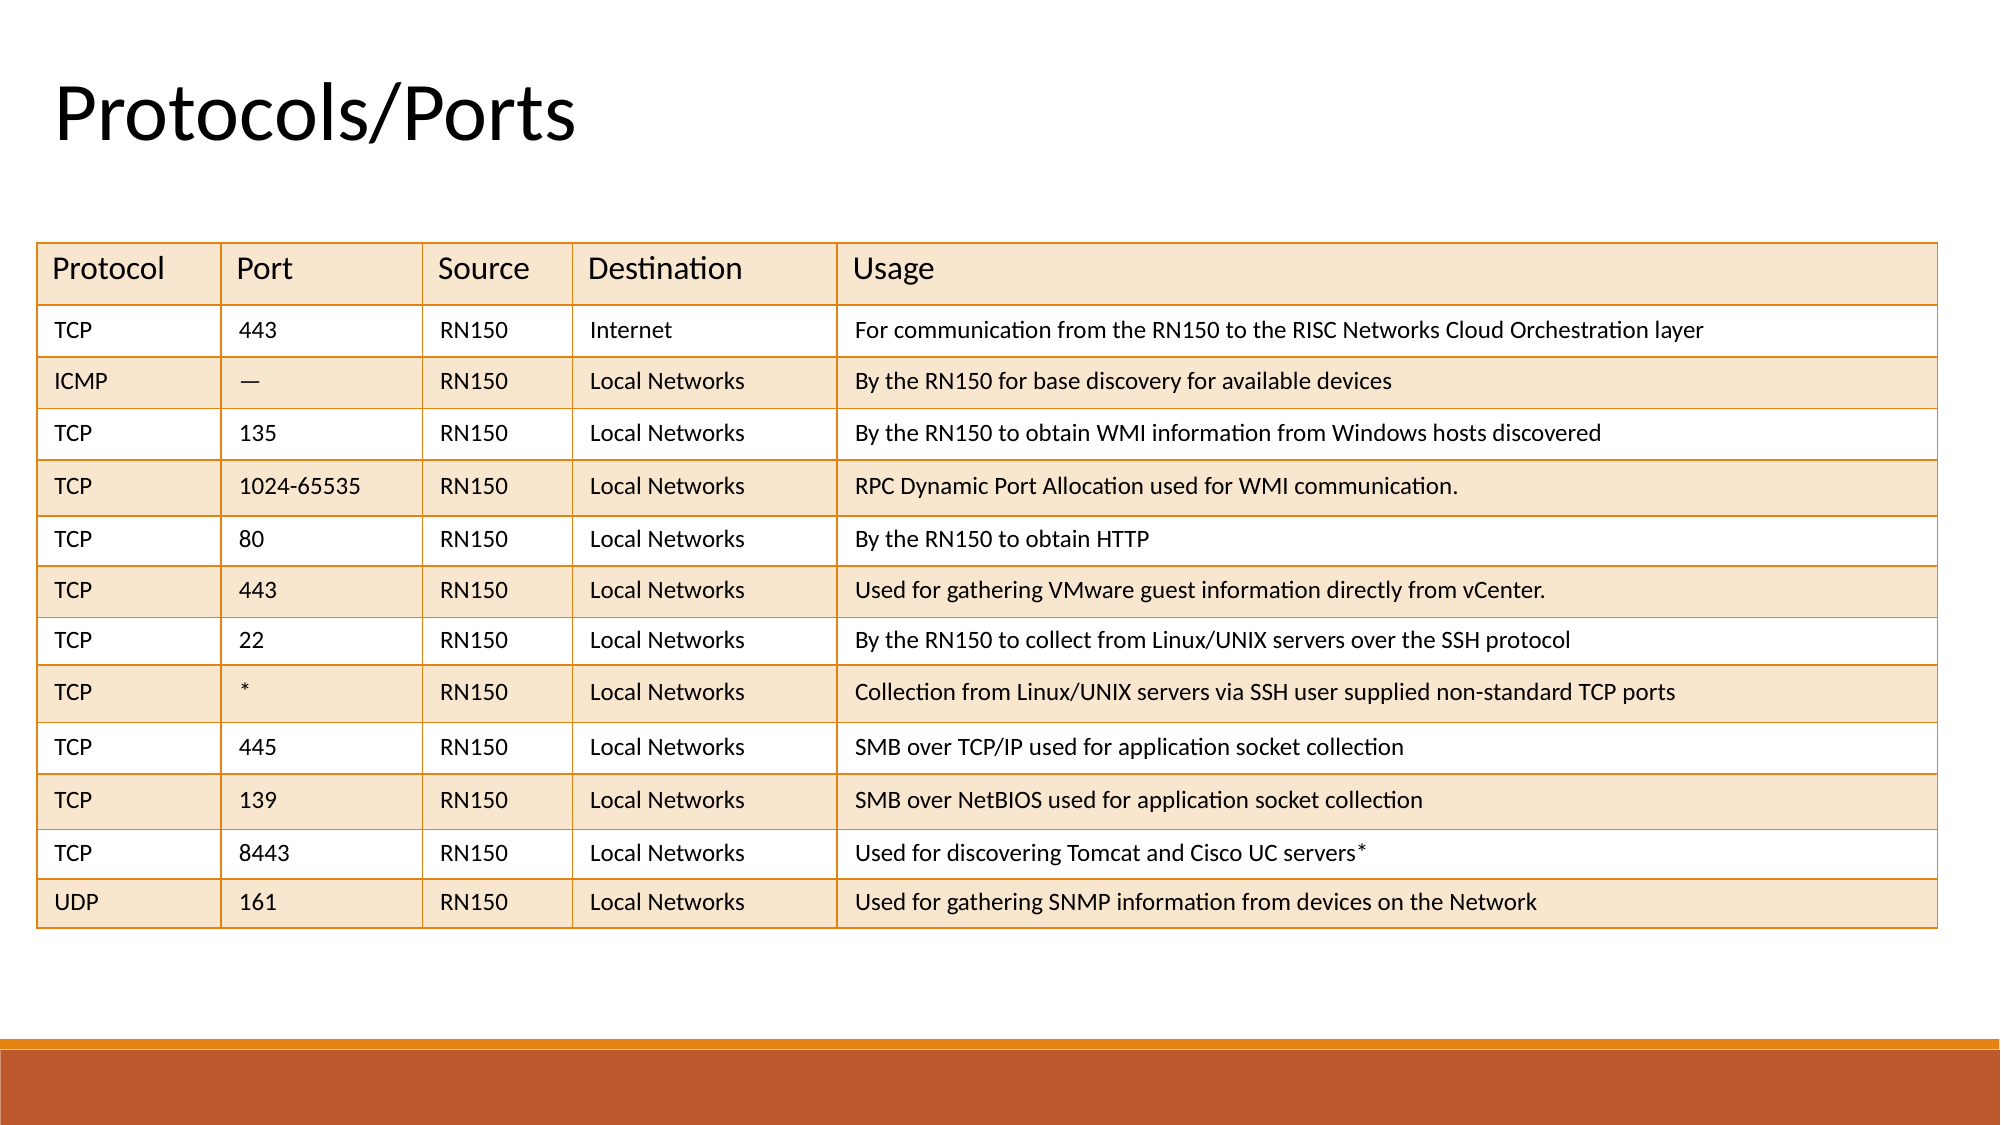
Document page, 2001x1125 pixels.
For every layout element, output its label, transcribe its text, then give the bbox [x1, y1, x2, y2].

table_cell * [222, 666, 422, 722]
table_cell 22 [222, 618, 422, 664]
table_cell 443 [222, 306, 422, 356]
table_header Source [423, 244, 572, 304]
table_cell 445 [222, 723, 422, 773]
table_cell Local Networks [573, 830, 836, 878]
table_cell For communication from the RN150 to the RISC Networks Cloud Orchestration layer [838, 306, 1937, 356]
table_cell ICMP [38, 358, 220, 408]
table_cell RN150 [423, 880, 572, 927]
table_cell RN150 [423, 517, 572, 565]
table_cell SMB over NetBIOS used for application socket collection [838, 775, 1937, 829]
table_header Port [222, 244, 422, 304]
table_cell Local Networks [573, 618, 836, 664]
table_cell RN150 [423, 723, 572, 773]
table_cell TCP [38, 517, 220, 565]
table_cell Used for gathering SNMP information from devices on the Network [838, 880, 1937, 927]
table_cell Collection from Linux/UNIX servers via SSH user supplied non-standard TCP ports [838, 666, 1937, 722]
table_cell Local Networks [573, 517, 836, 565]
table_cell TCP [38, 775, 220, 829]
table_cell RN150 [423, 409, 572, 459]
table_cell By the RN150 to obtain WMI information from Windows hosts discovered [838, 409, 1937, 459]
table_cell TCP [38, 618, 220, 664]
table_cell By the RN150 to collect from Linux/UNIX servers over the SSH protocol [838, 618, 1937, 664]
table_cell 161 [222, 880, 422, 927]
table_cell — [222, 358, 422, 408]
table_cell Local Networks [573, 723, 836, 773]
table_header Usage [838, 244, 1937, 304]
table_cell TCP [38, 830, 220, 878]
table_cell Local Networks [573, 567, 836, 617]
table_cell Local Networks [573, 880, 836, 927]
table_cell Local Networks [573, 666, 836, 722]
table_cell Internet [573, 306, 836, 356]
table_cell RN150 [423, 461, 572, 515]
table_cell RN150 [423, 775, 572, 829]
table_cell Used for discovering Tomcat and Cisco UC servers* [838, 830, 1937, 878]
table_cell TCP [38, 409, 220, 459]
table_header Protocol [38, 244, 220, 304]
table_cell RPC Dynamic Port Allocation used for WMI communication. [838, 461, 1937, 515]
table_cell TCP [38, 567, 220, 617]
table_cell 80 [222, 517, 422, 565]
table_cell SMB over TCP/IP used for application socket collection [838, 723, 1937, 773]
table_cell 139 [222, 775, 422, 829]
table_cell Used for gathering VMware guest information directly from vCenter. [838, 567, 1937, 617]
table_cell 8443 [222, 830, 422, 878]
table_cell RN150 [423, 666, 572, 722]
table_cell RN150 [423, 618, 572, 664]
table_cell RN150 [423, 567, 572, 617]
table_cell Local Networks [573, 358, 836, 408]
table_cell TCP [38, 666, 220, 722]
table_cell RN150 [423, 358, 572, 408]
table_cell TCP [38, 723, 220, 773]
table_cell By the RN150 for base discovery for available devices [838, 358, 1937, 408]
table_cell 135 [222, 409, 422, 459]
table_cell TCP [38, 461, 220, 515]
table_cell UDP [38, 880, 220, 927]
table_cell By the RN150 to obtain HTTP [838, 517, 1937, 565]
table_cell Local Networks [573, 461, 836, 515]
text_box Protocols/Ports [39, 50, 593, 165]
table_cell Local Networks [573, 409, 836, 459]
table_cell 1024-65535 [222, 461, 422, 515]
table_cell RN150 [423, 306, 572, 356]
table_cell RN150 [423, 830, 572, 878]
table_cell 443 [222, 567, 422, 617]
table_cell TCP [38, 306, 220, 356]
table_cell Local Networks [573, 775, 836, 829]
table_header Destination [573, 244, 836, 304]
